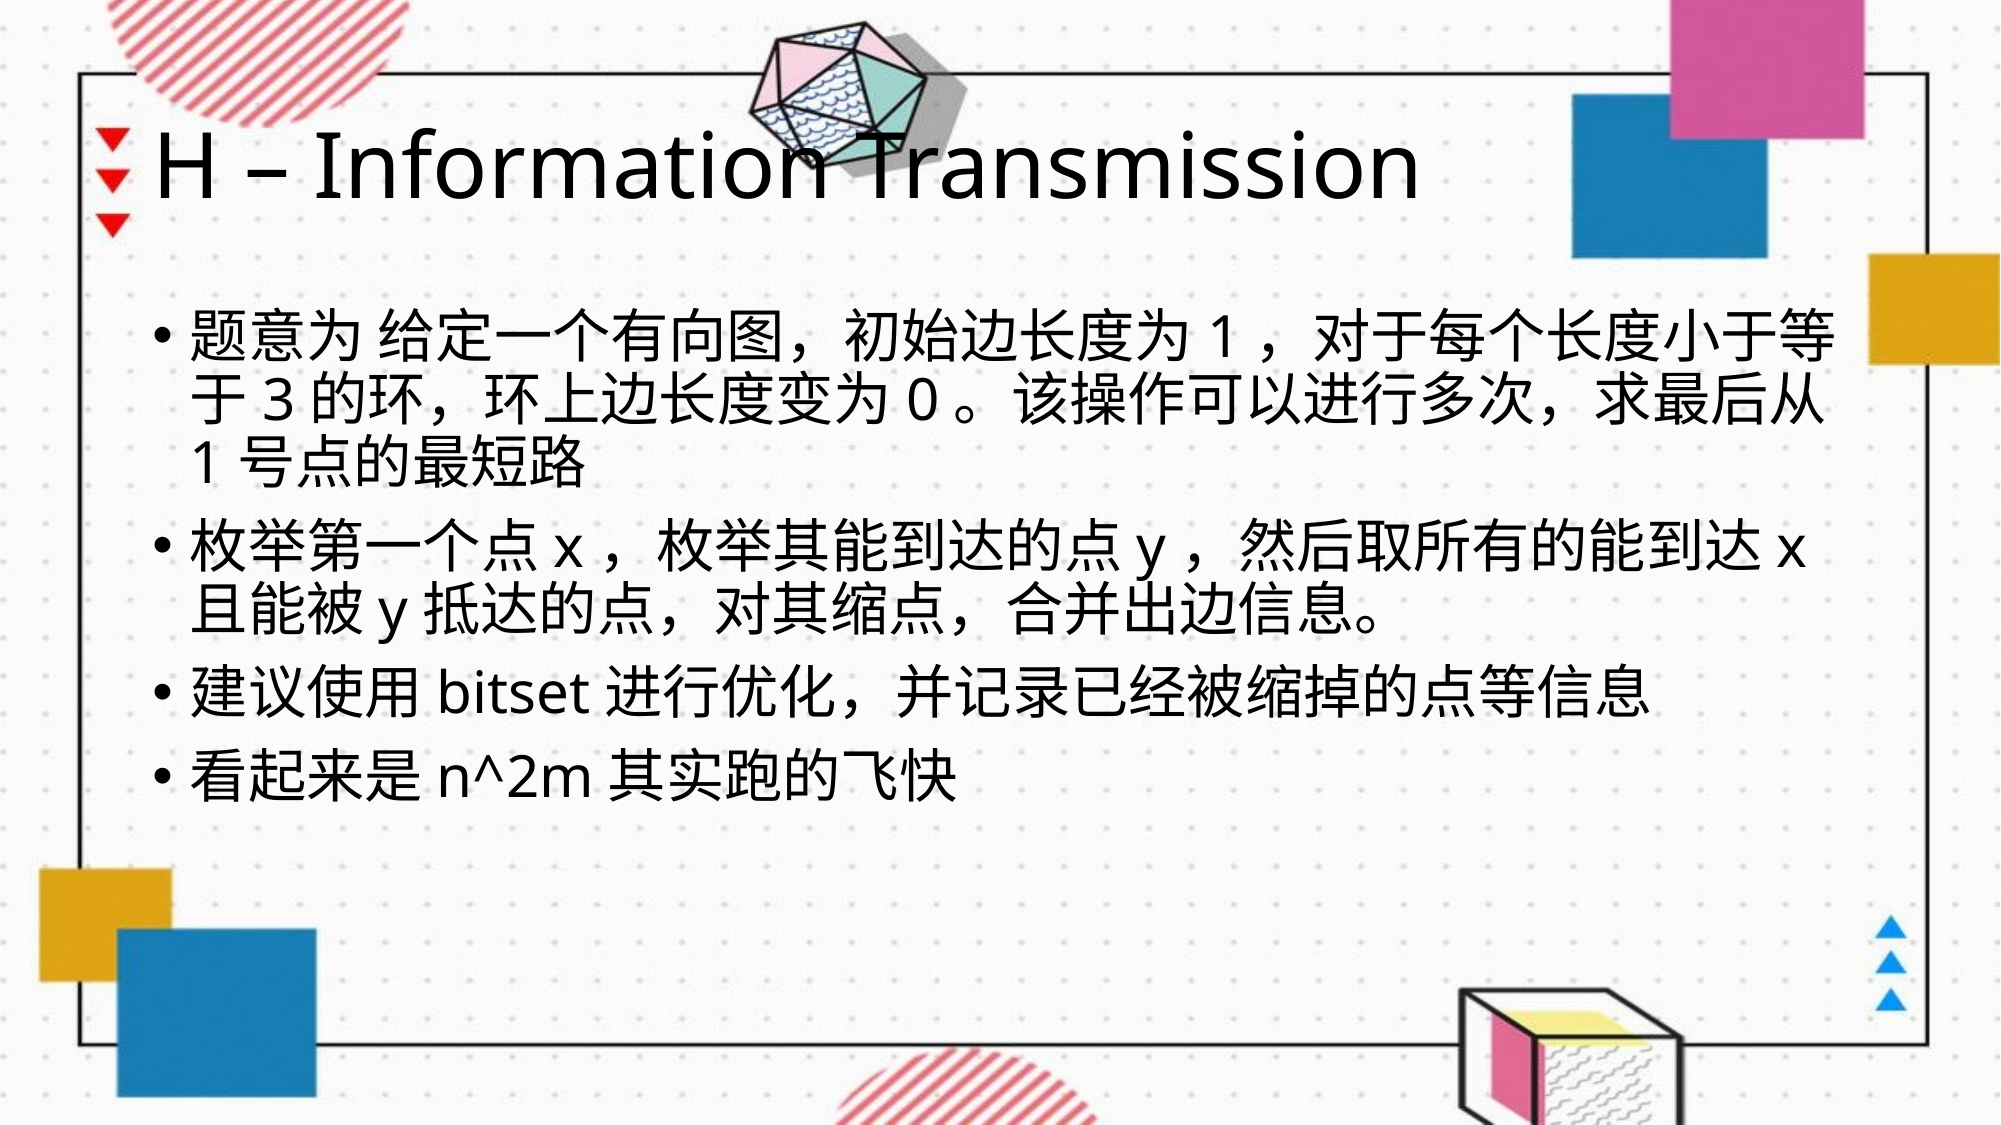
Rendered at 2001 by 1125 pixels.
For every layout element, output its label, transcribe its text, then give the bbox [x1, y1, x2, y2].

list 题意为 给定一个有向图，初始边长度为1，对于每个长度小于等于3的环，环上边长度变为0。该操作可以进行多次，求最后从1号点的最短路 枚举第一个点x，枚举其能到达的点y，然后取所有的能到达x且能被y抵达的点，对其缩点，合并出边信息。 建议使用bitset进行优化，并记录已经被缩掉的点等信息 看起来是n^2m其实跑的飞快 [137, 299, 1863, 1014]
title H – Information Transmission [137, 59, 1863, 278]
picture [0, 0, 2001, 1125]
